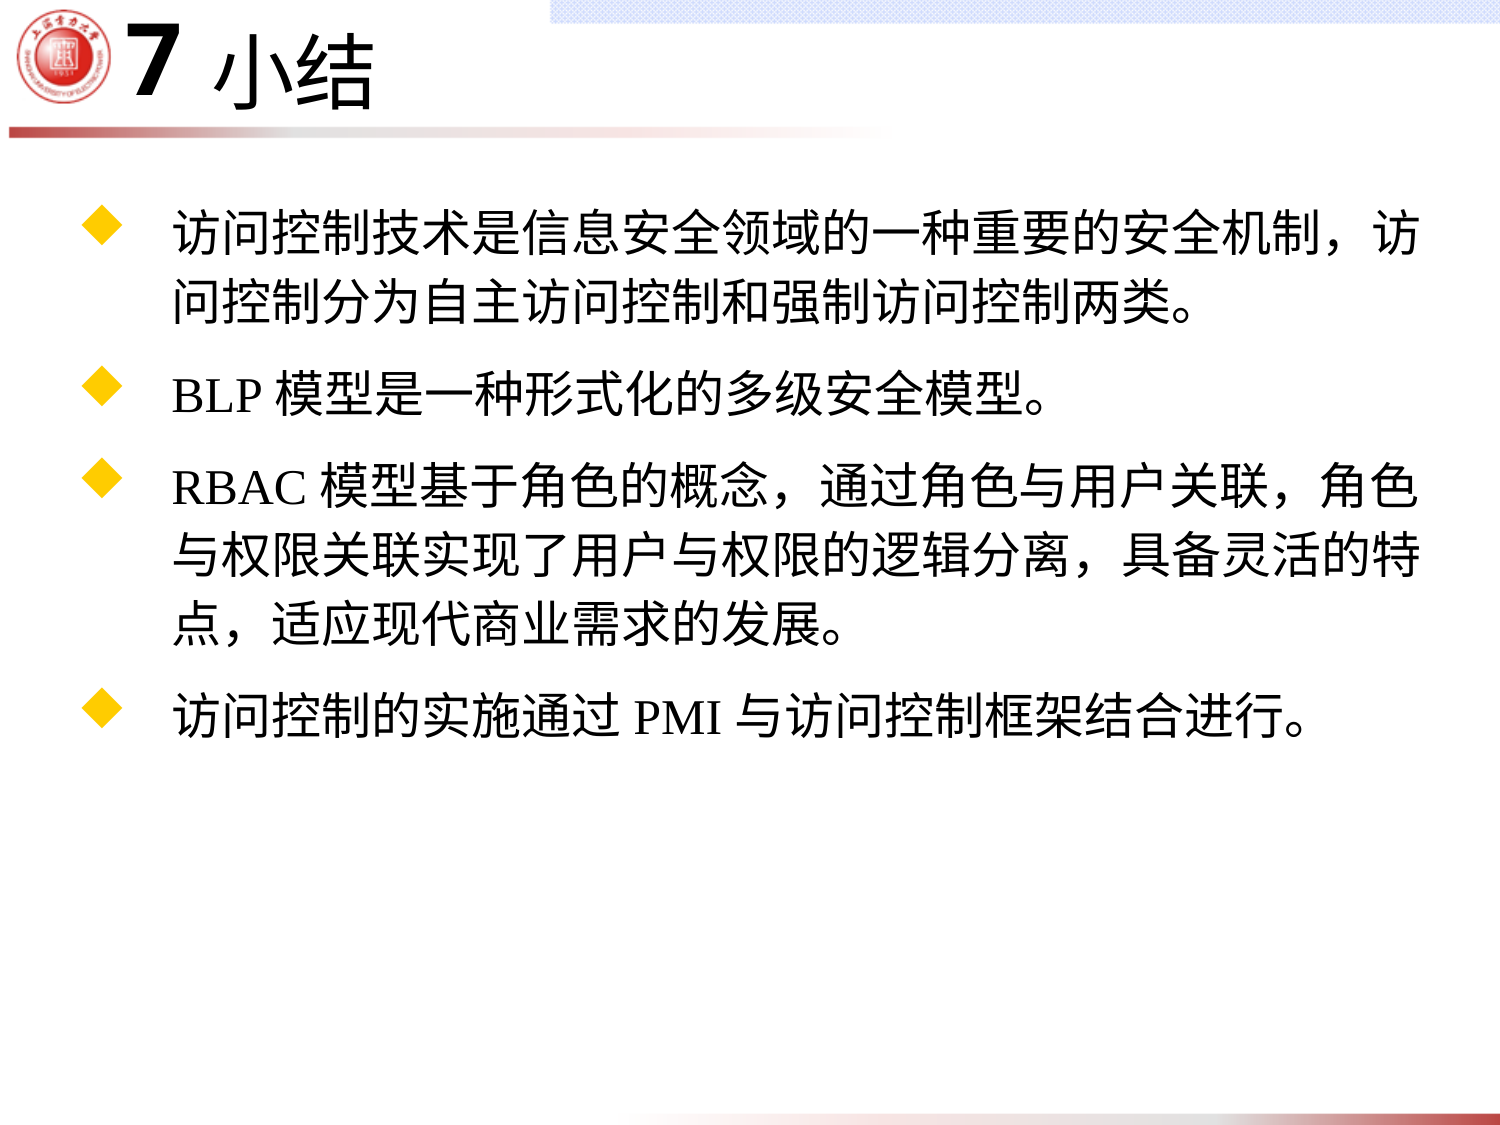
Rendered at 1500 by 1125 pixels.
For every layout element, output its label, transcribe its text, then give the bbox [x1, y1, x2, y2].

text_box 访问控制技术是信息安全领域的一种重要的安全机制，访问控制分为自主访问控制和强制访问控制两类。 BLP模型是一种形式化的多级安全模型。 RBAC模型基于角色的概念，通过角色与用户关联，角色与权限关联实现了用户与权限的逻辑分离，具备灵活的特点，适应现代商业需求的发展。 访问控制的实施通过PMI与访问控制框架结合进行。 [62, 184, 1452, 752]
text_box 小结 [196, 37, 1380, 128]
text_box 7 [41, 1, 267, 125]
picture [0, 0, 1500, 1125]
